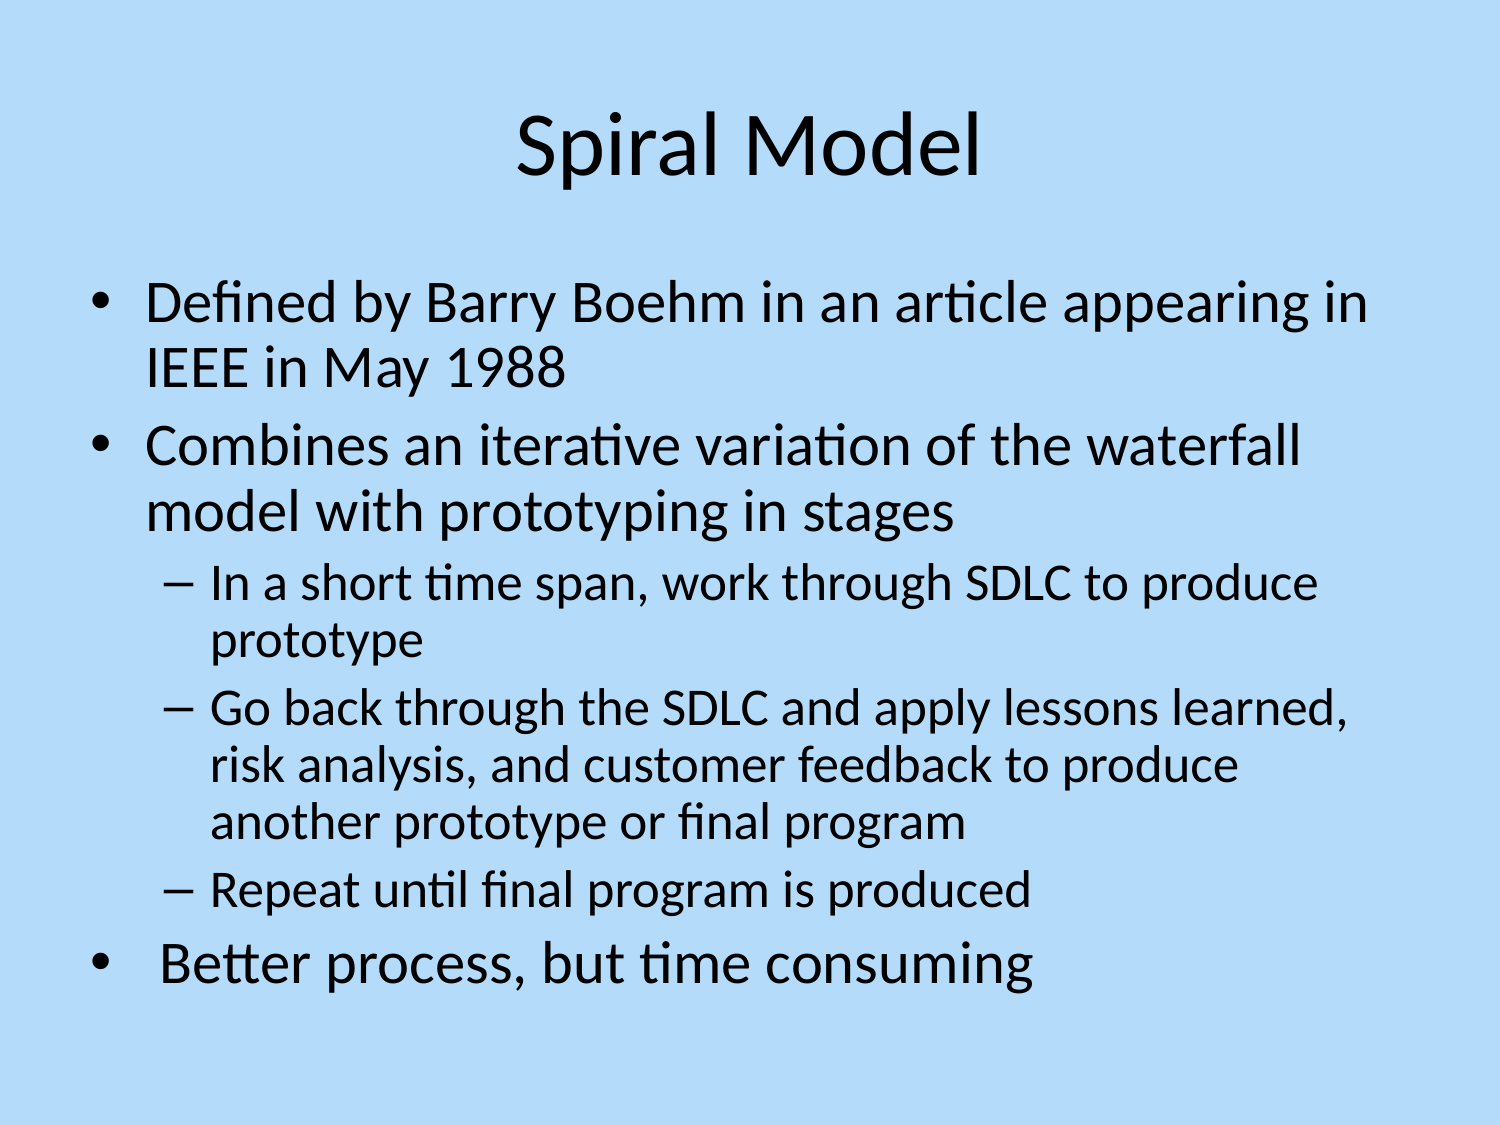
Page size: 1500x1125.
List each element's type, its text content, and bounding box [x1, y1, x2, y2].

title Spiral Model [75, 45, 1425, 233]
list Defined by Barry Boehm in an article appearing in IEEE in May 1988 Combines an iterative variation of the waterfall model with prototyping in stages In a short time span, work through SDLC to produce prototype Go back through the SDLC and apply lessons learned, risk analysis, and customer feedback to produce another prototype or final program Repeat until final program is produced Better process, but time consuming [75, 262, 1425, 1005]
